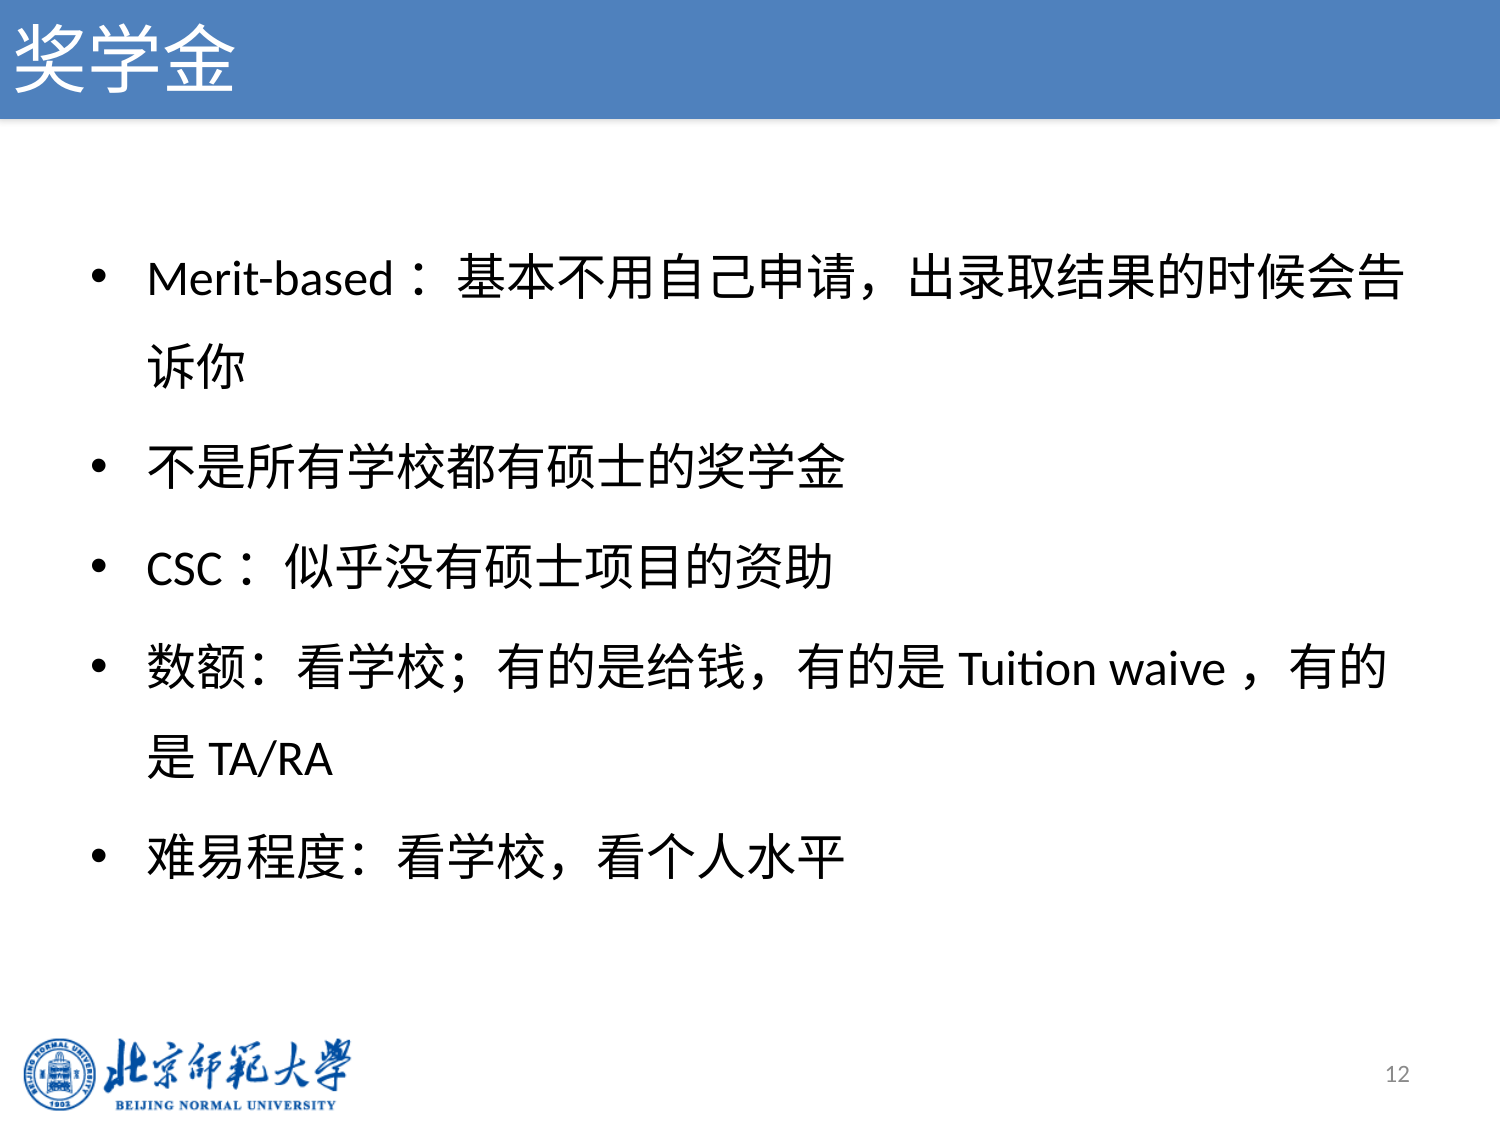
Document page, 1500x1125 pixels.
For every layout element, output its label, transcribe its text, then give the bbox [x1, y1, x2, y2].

title 奖学金 [0, 0, 1500, 119]
list Merit-based：基本不用自己申请，出录取结果的时候会告诉你 不是所有学校都有硕士的奖学金 CSC：似乎没有硕士项目的资助 数额：看学校；有的是给钱，有的是Tuition waive，有的是TA/RA 难易程度：看学校，看个人水平 [75, 208, 1425, 1005]
picture [13, 1029, 361, 1118]
slide_number 12 [1074, 1042, 1425, 1103]
